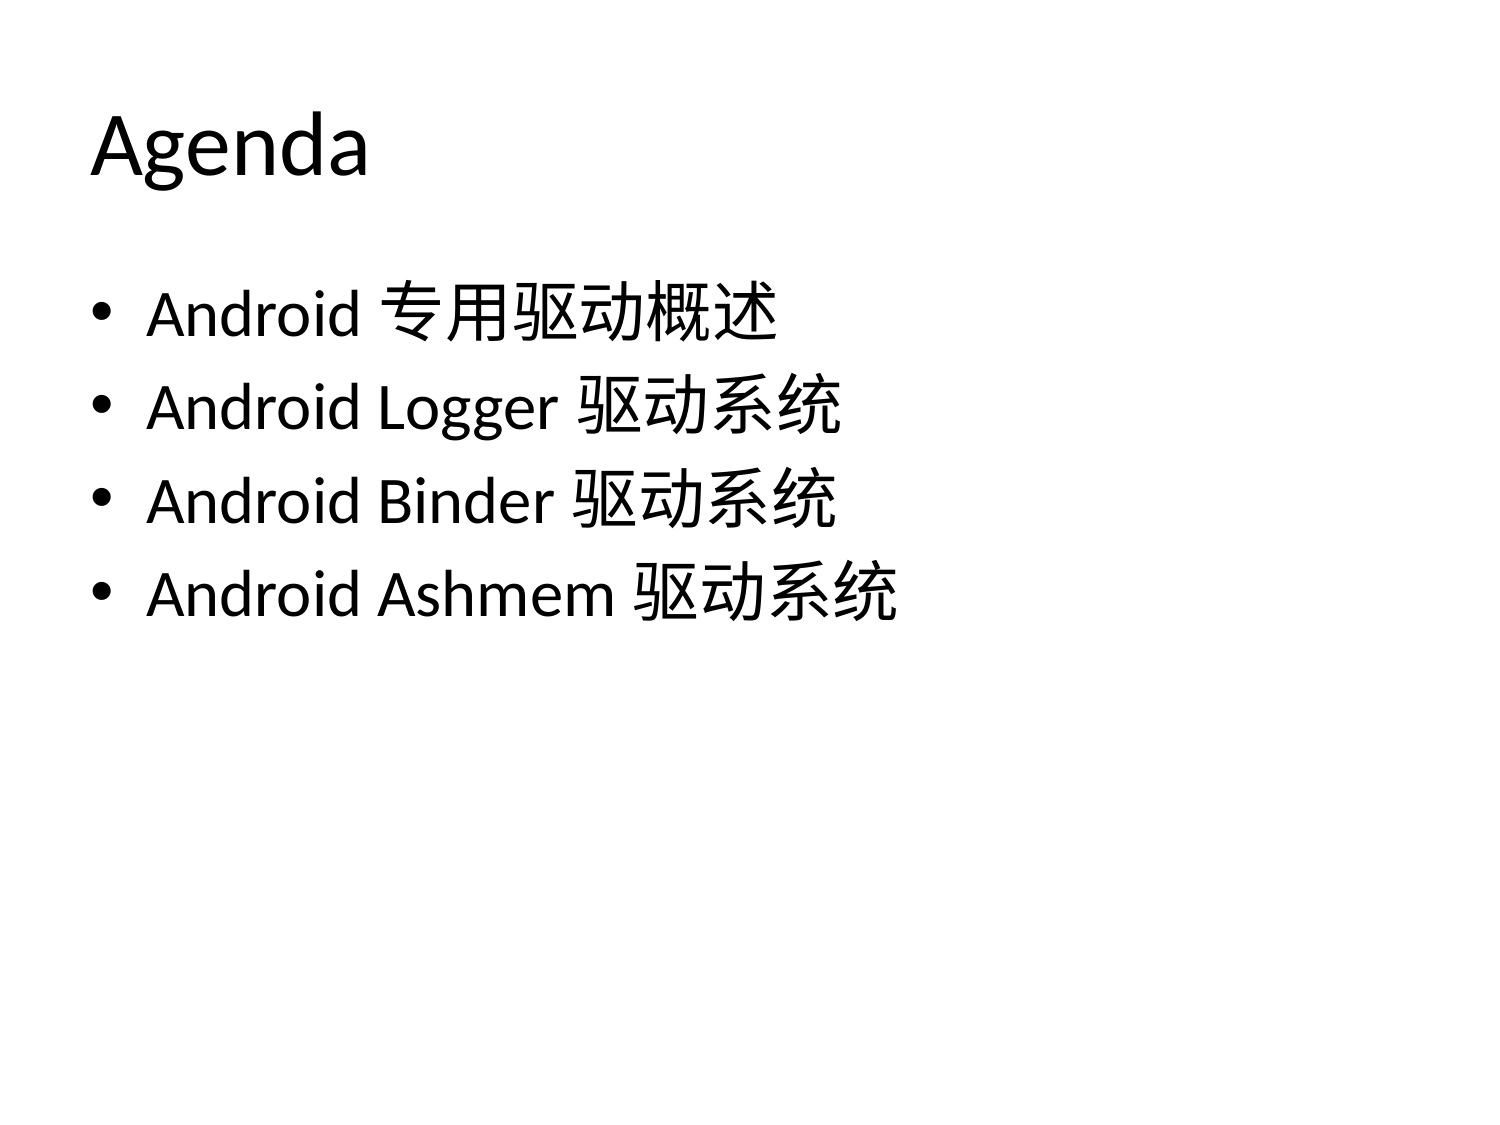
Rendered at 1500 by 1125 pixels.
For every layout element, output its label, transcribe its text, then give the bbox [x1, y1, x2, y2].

title Agenda [75, 45, 1425, 233]
list Android专用驱动概述 Android Logger驱动系统 Android Binder驱动系统 Android Ashmem驱动系统 [75, 262, 1425, 1005]
